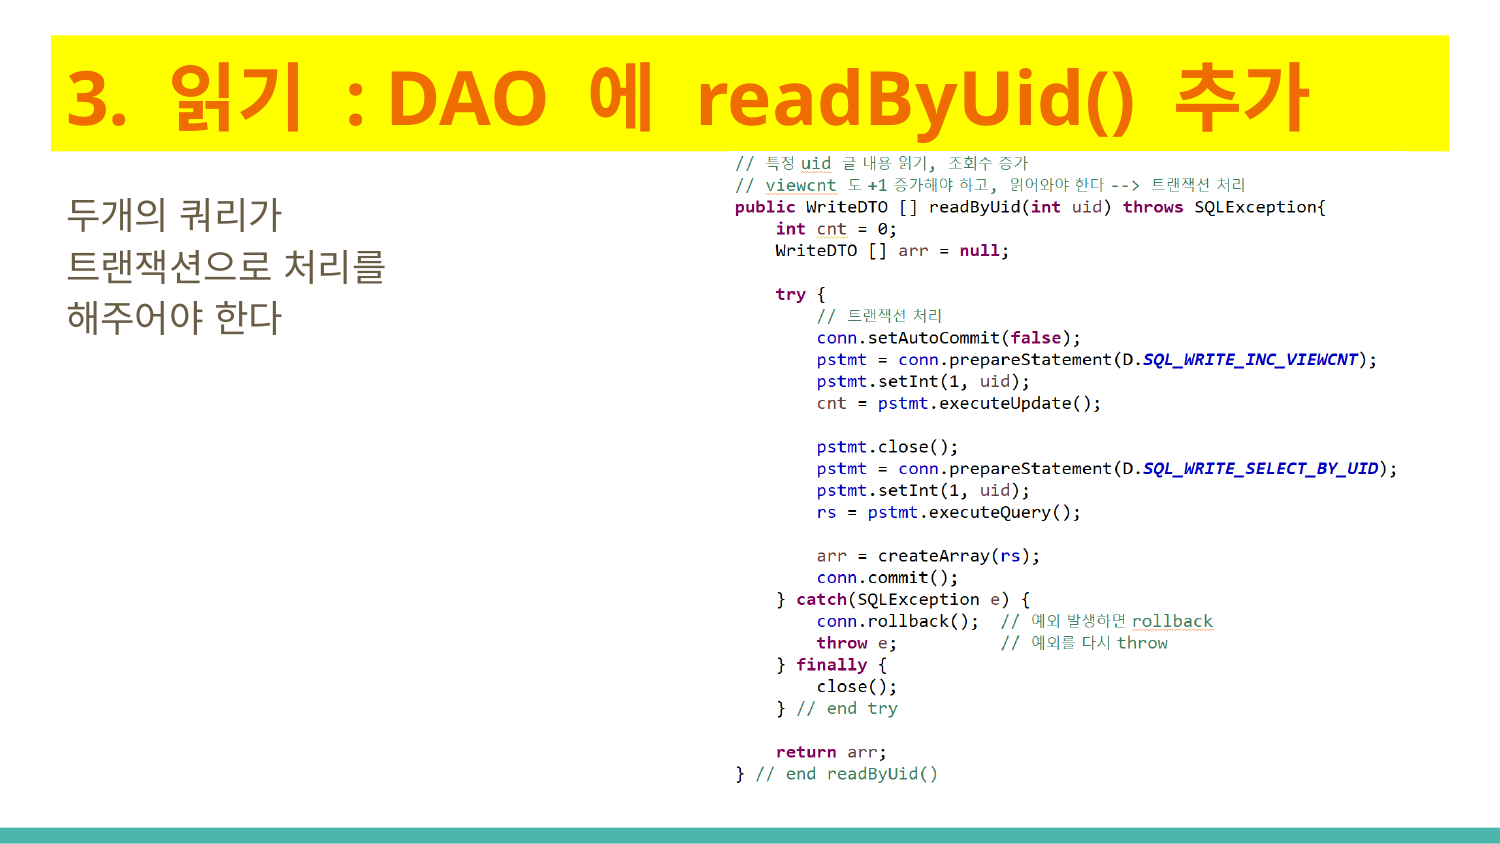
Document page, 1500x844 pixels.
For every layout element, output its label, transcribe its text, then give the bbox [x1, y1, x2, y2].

list 두개의 쿼리가 트랜잭션으로 처리를 해주어야 한다 [51, 170, 457, 544]
picture [729, 151, 1406, 794]
title 3. 읽기 : DAO 에 readByUid() 추가 [51, 35, 1449, 152]
